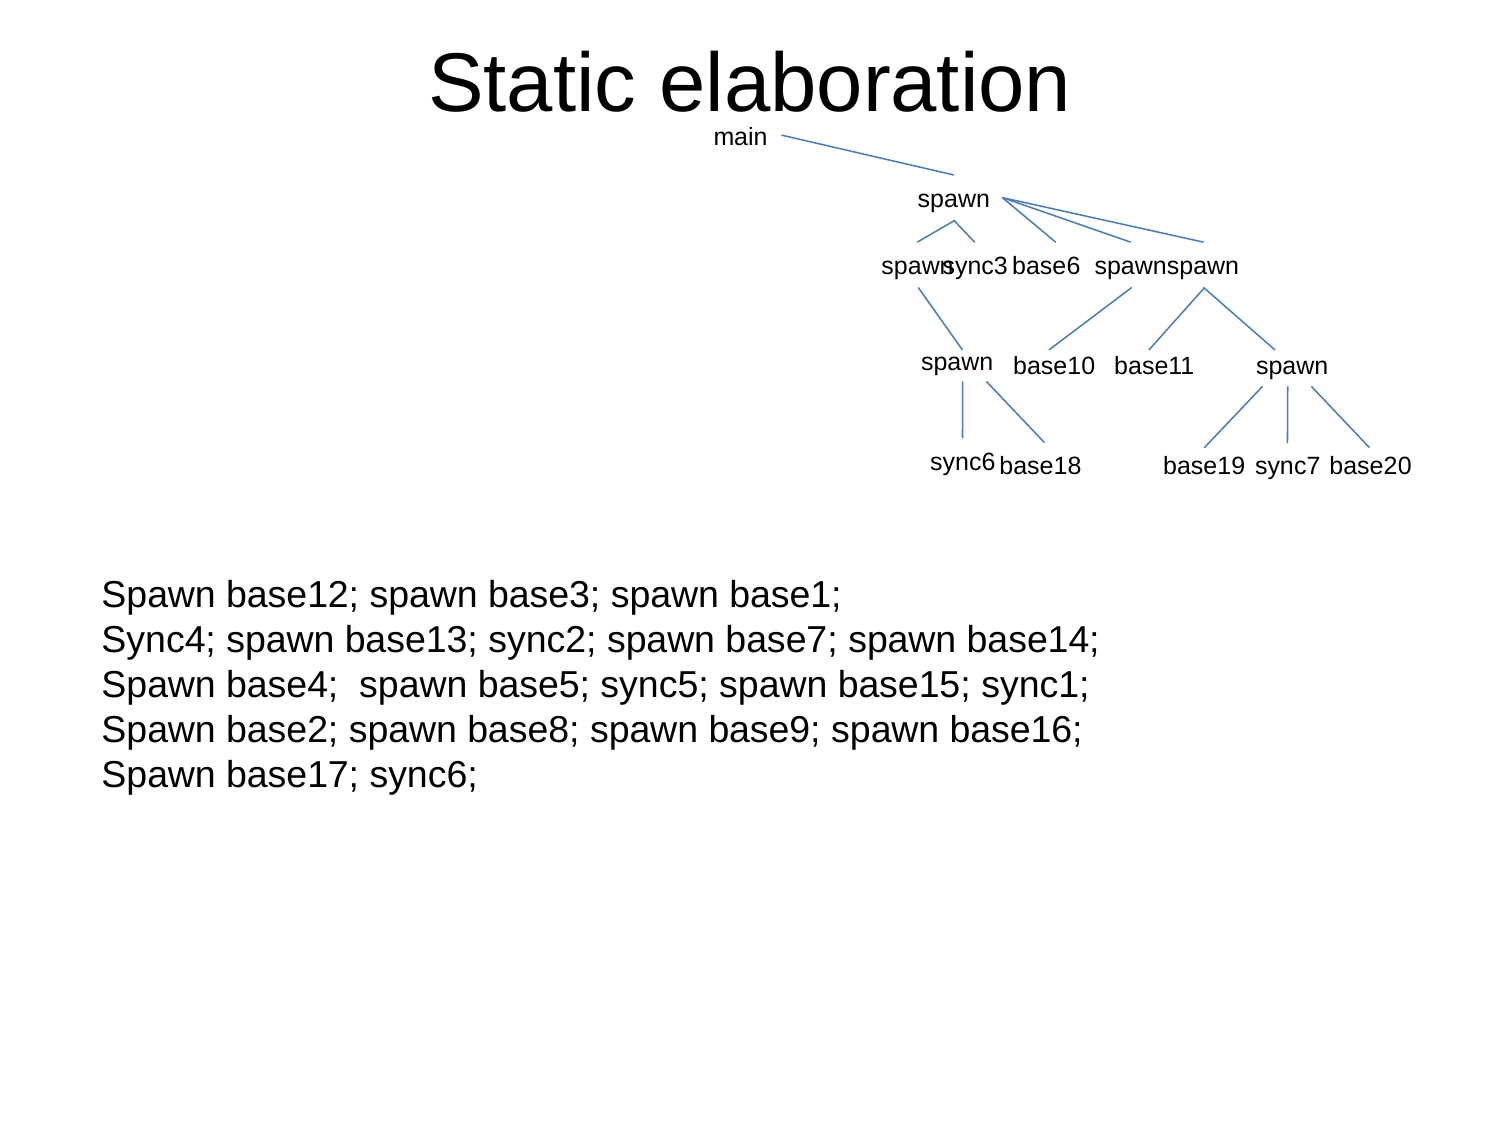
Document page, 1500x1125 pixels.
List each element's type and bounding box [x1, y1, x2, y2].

text_box [86, 562, 1126, 848]
text_box [74, 20, 1427, 488]
